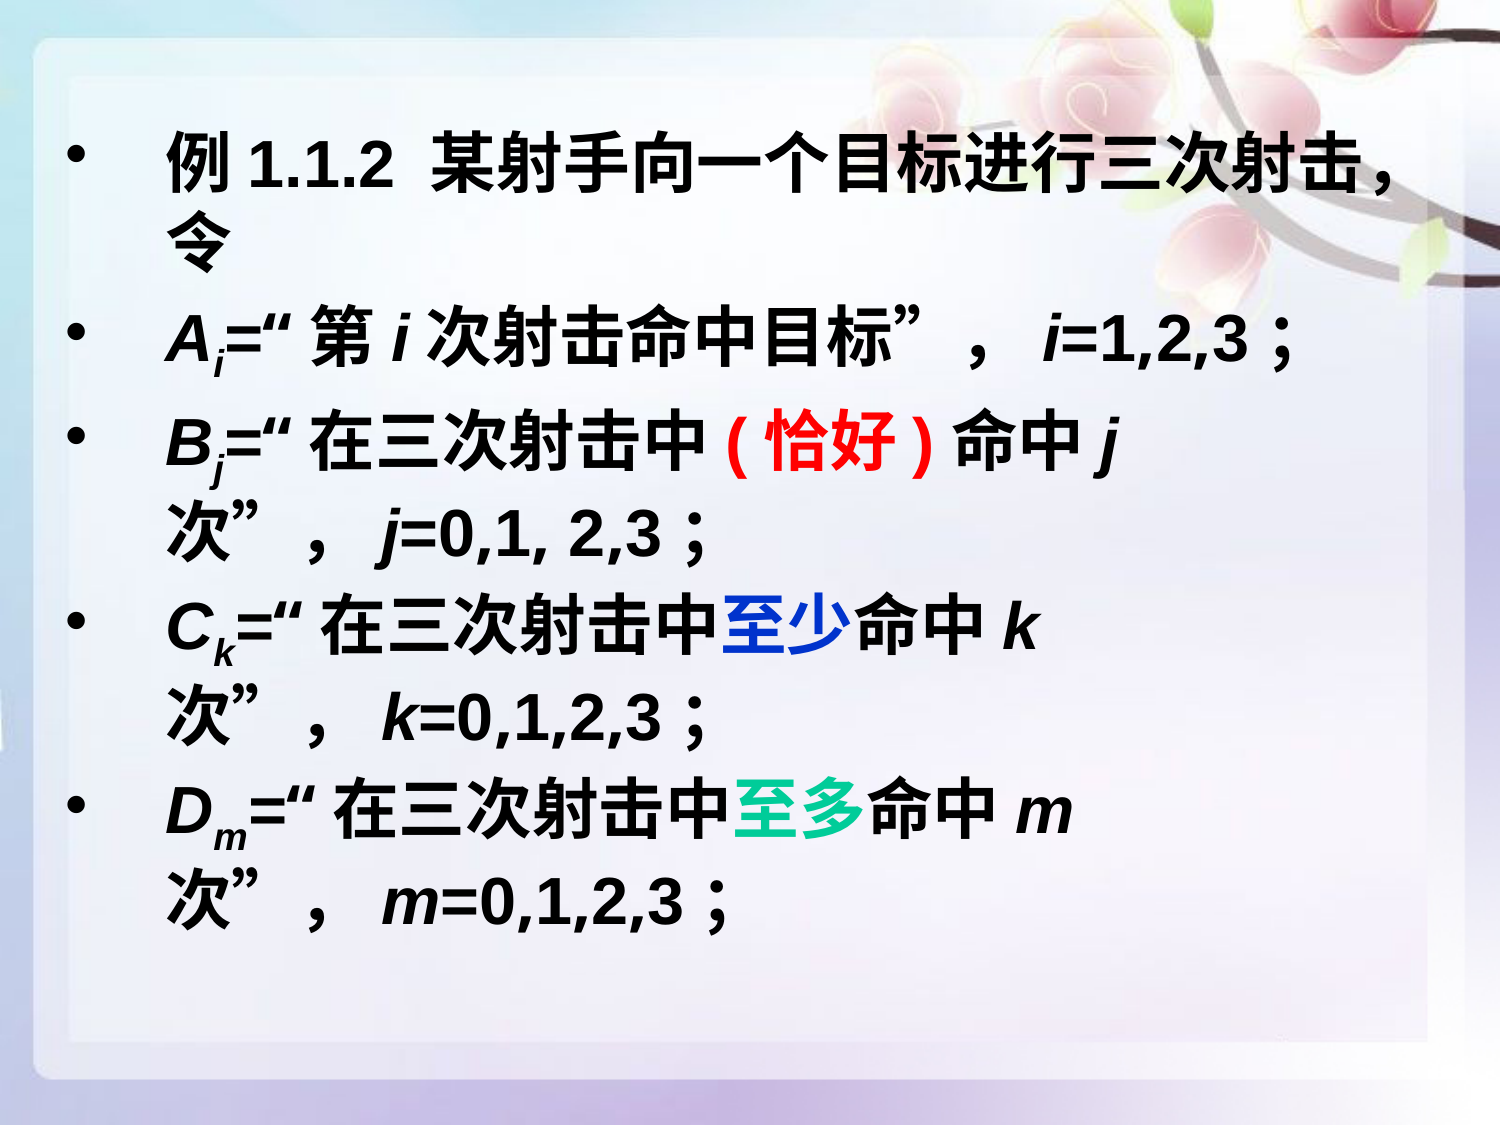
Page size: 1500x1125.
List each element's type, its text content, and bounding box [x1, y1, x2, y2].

list 例1.1.2 某射手向一个目标进行三次射击，令 Ai=“第i次射击命中目标”，i=1,2,3； Bj=“在三次射击中(恰好)命中j次”，j=0,1, 2,3； Ck=“在三次射击中至少命中k次”，k=0,1,2,3； Dm=“在三次射击中至多命中m次”，m=0,1,2,3； [49, 113, 1452, 963]
picture [0, 0, 1500, 1125]
